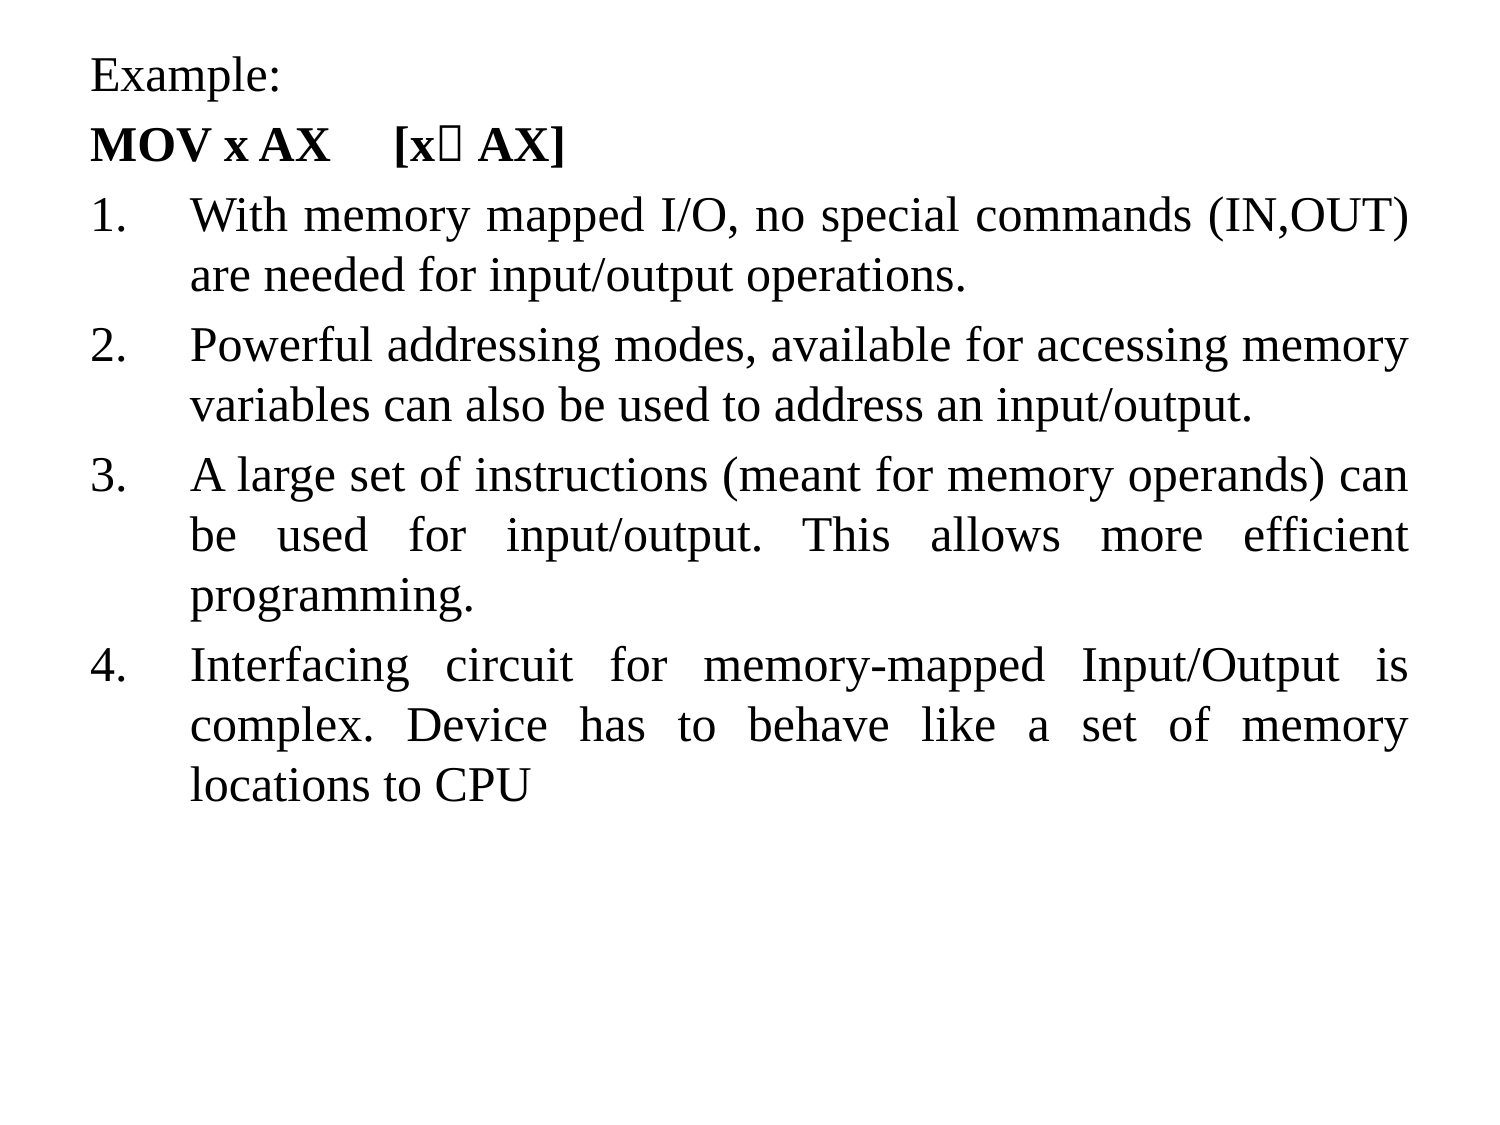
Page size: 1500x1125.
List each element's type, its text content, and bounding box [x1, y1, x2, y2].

list Example: MOV x AX [x AX] With memory mapped I/O, no special commands (IN,OUT) are needed for input/output operations. Powerful addressing modes, available for accessing memory variables can also be used to address an input/output. A large set of instructions (meant for memory operands) can be used for input/output. This allows more efficient programming. Interfacing circuit for memory-mapped Input/Output is complex. Device has to behave like a set of memory locations to CPU [74, 33, 1426, 1039]
